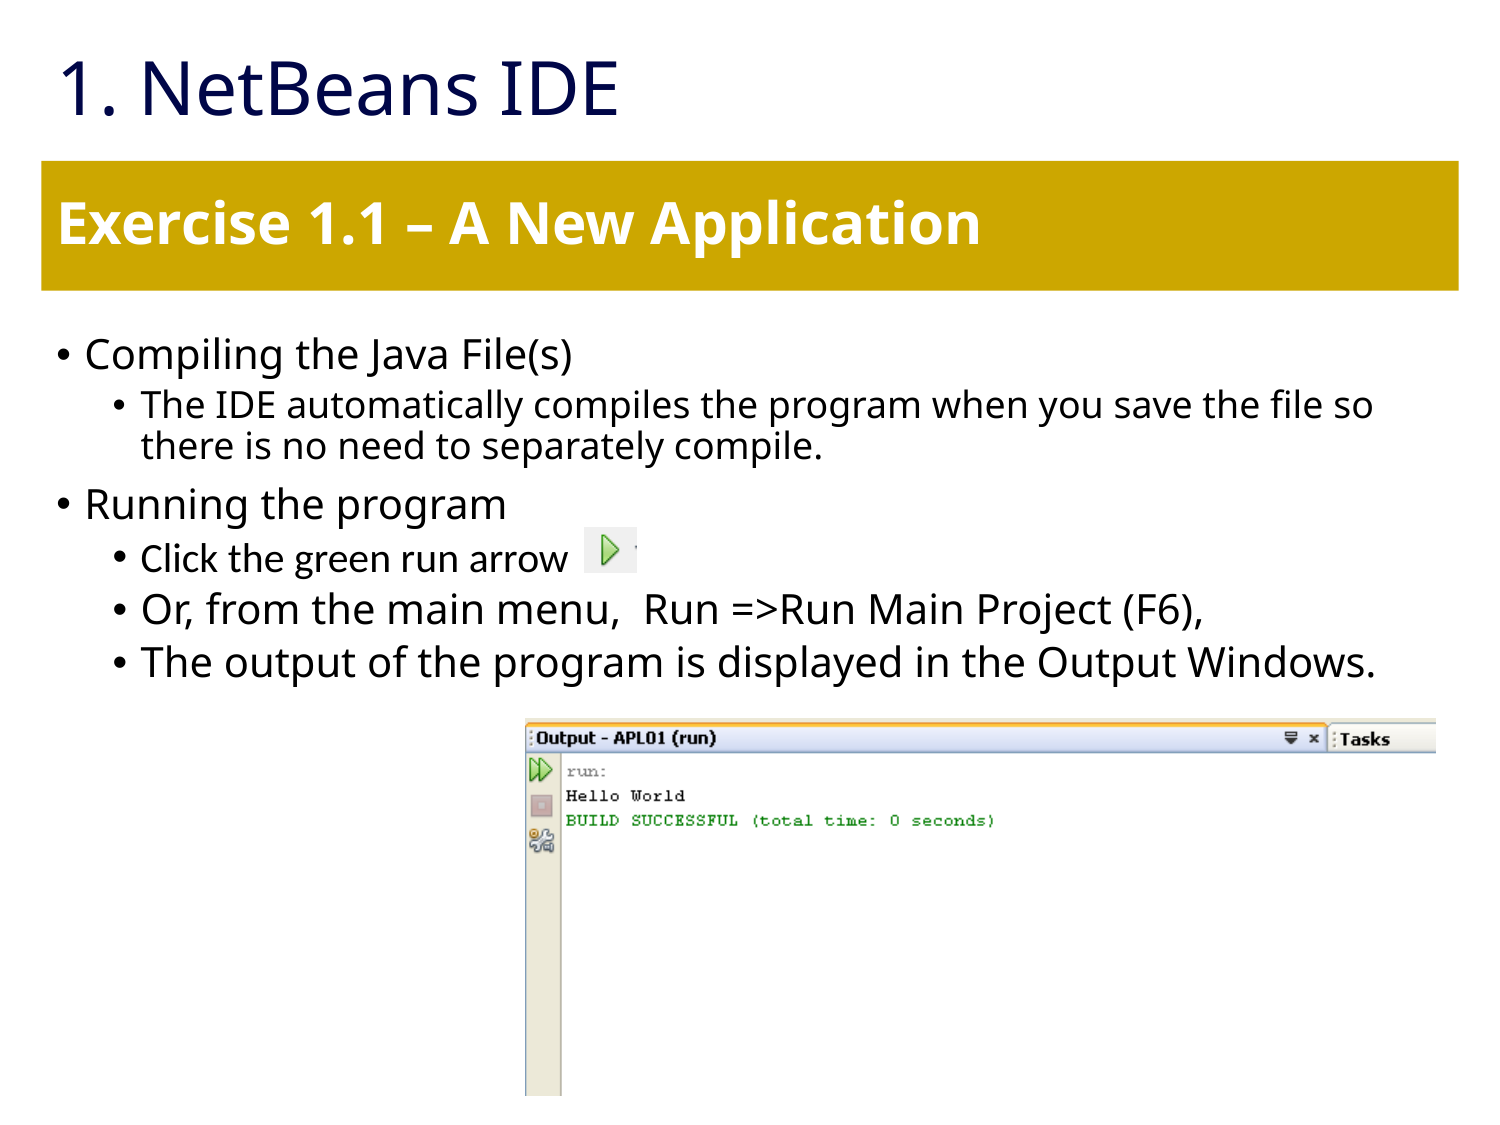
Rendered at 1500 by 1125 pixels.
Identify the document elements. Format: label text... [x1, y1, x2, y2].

list Compiling the Java File(s) The IDE automatically compiles the program when you save the file so there is no need to separately compile. Running the program Click the green run arrow Or, from the main menu, Run =>Run Main Project (F6), The output of the program is displayed in the Output Windows. [41, 326, 1459, 1047]
picture [525, 718, 1436, 1096]
title 1. NetBeans IDE [41, 33, 1365, 149]
list Exercise 1.1 – A New Application [41, 160, 1459, 291]
picture [584, 527, 637, 573]
